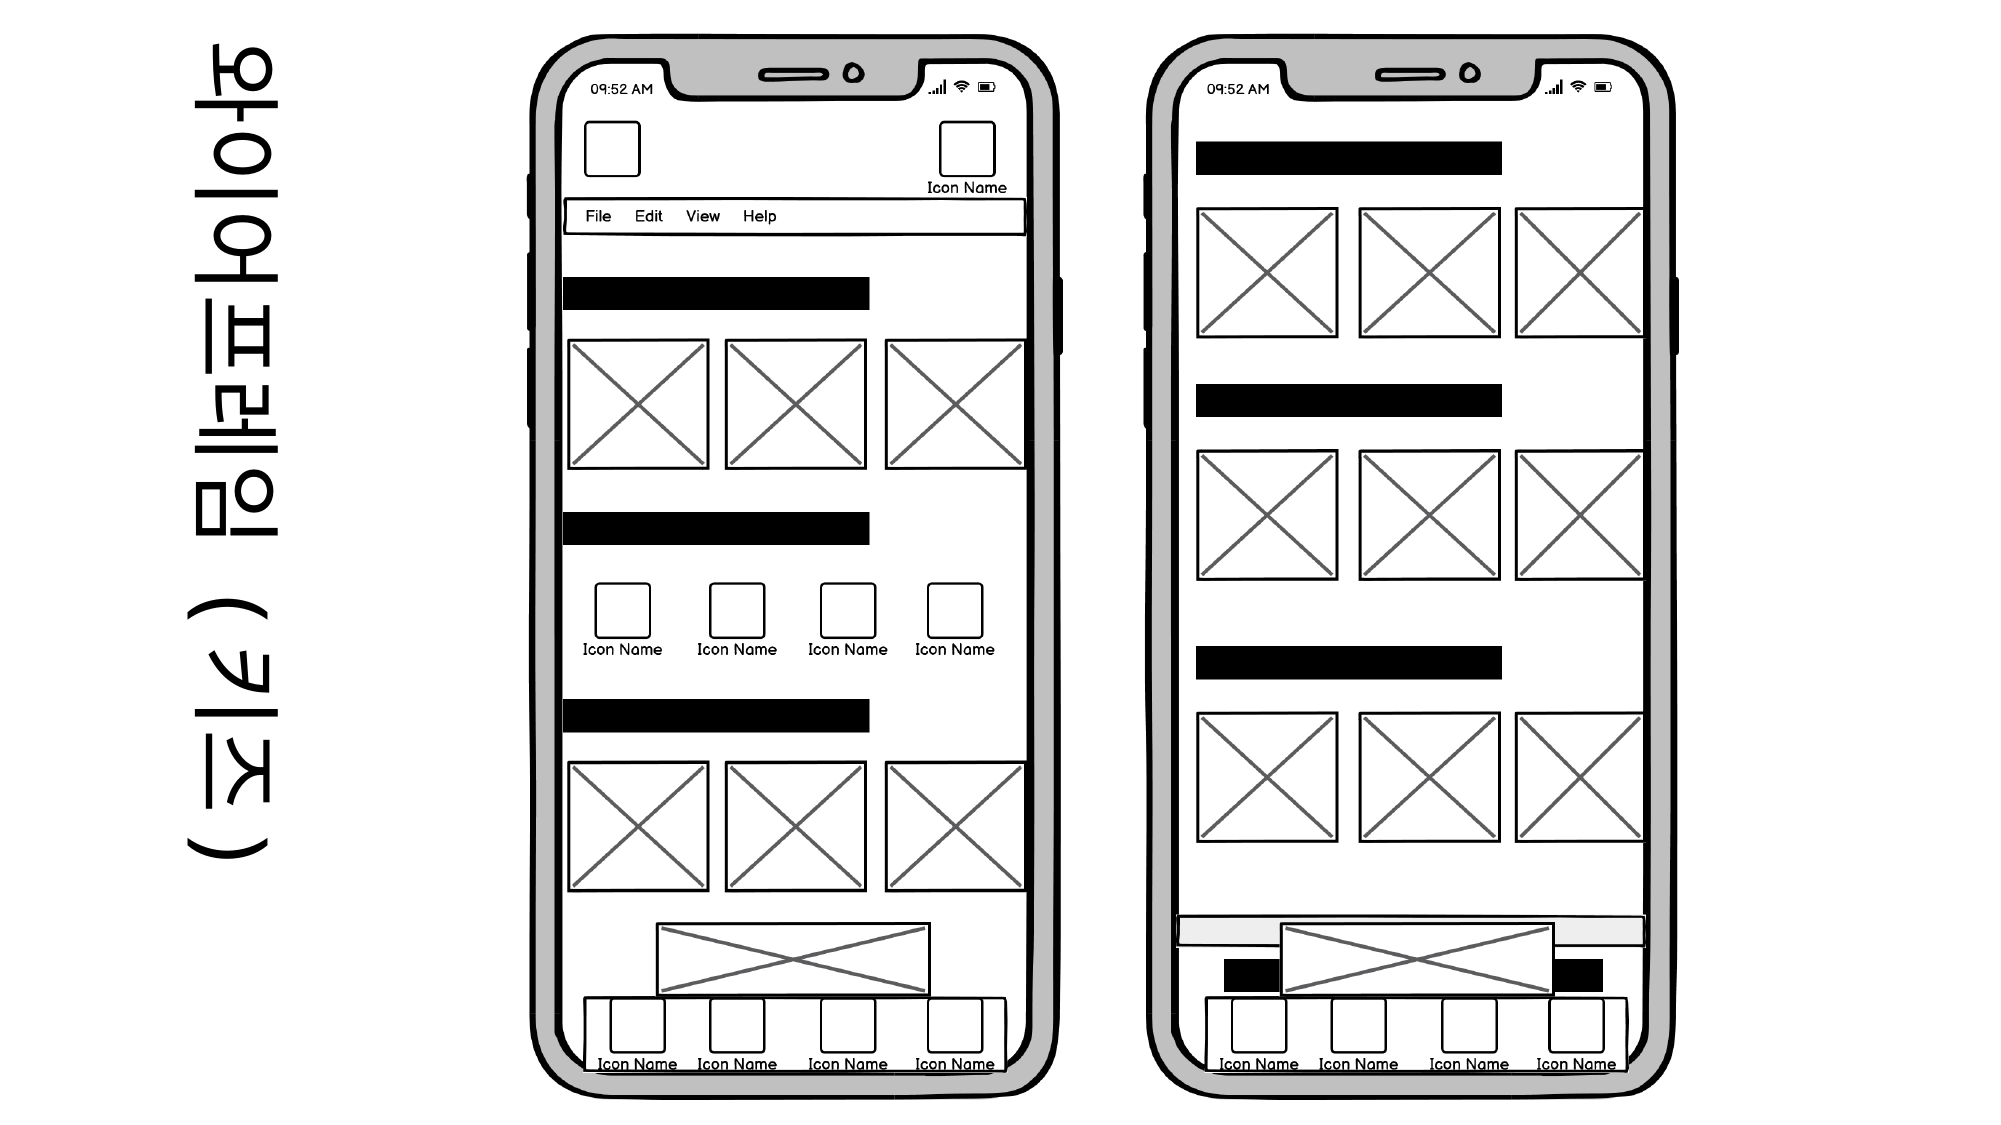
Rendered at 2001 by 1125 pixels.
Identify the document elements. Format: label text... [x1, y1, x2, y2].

text_box 와이어프레임 (키즈) [28, 33, 435, 1112]
picture [526, 33, 1679, 1100]
